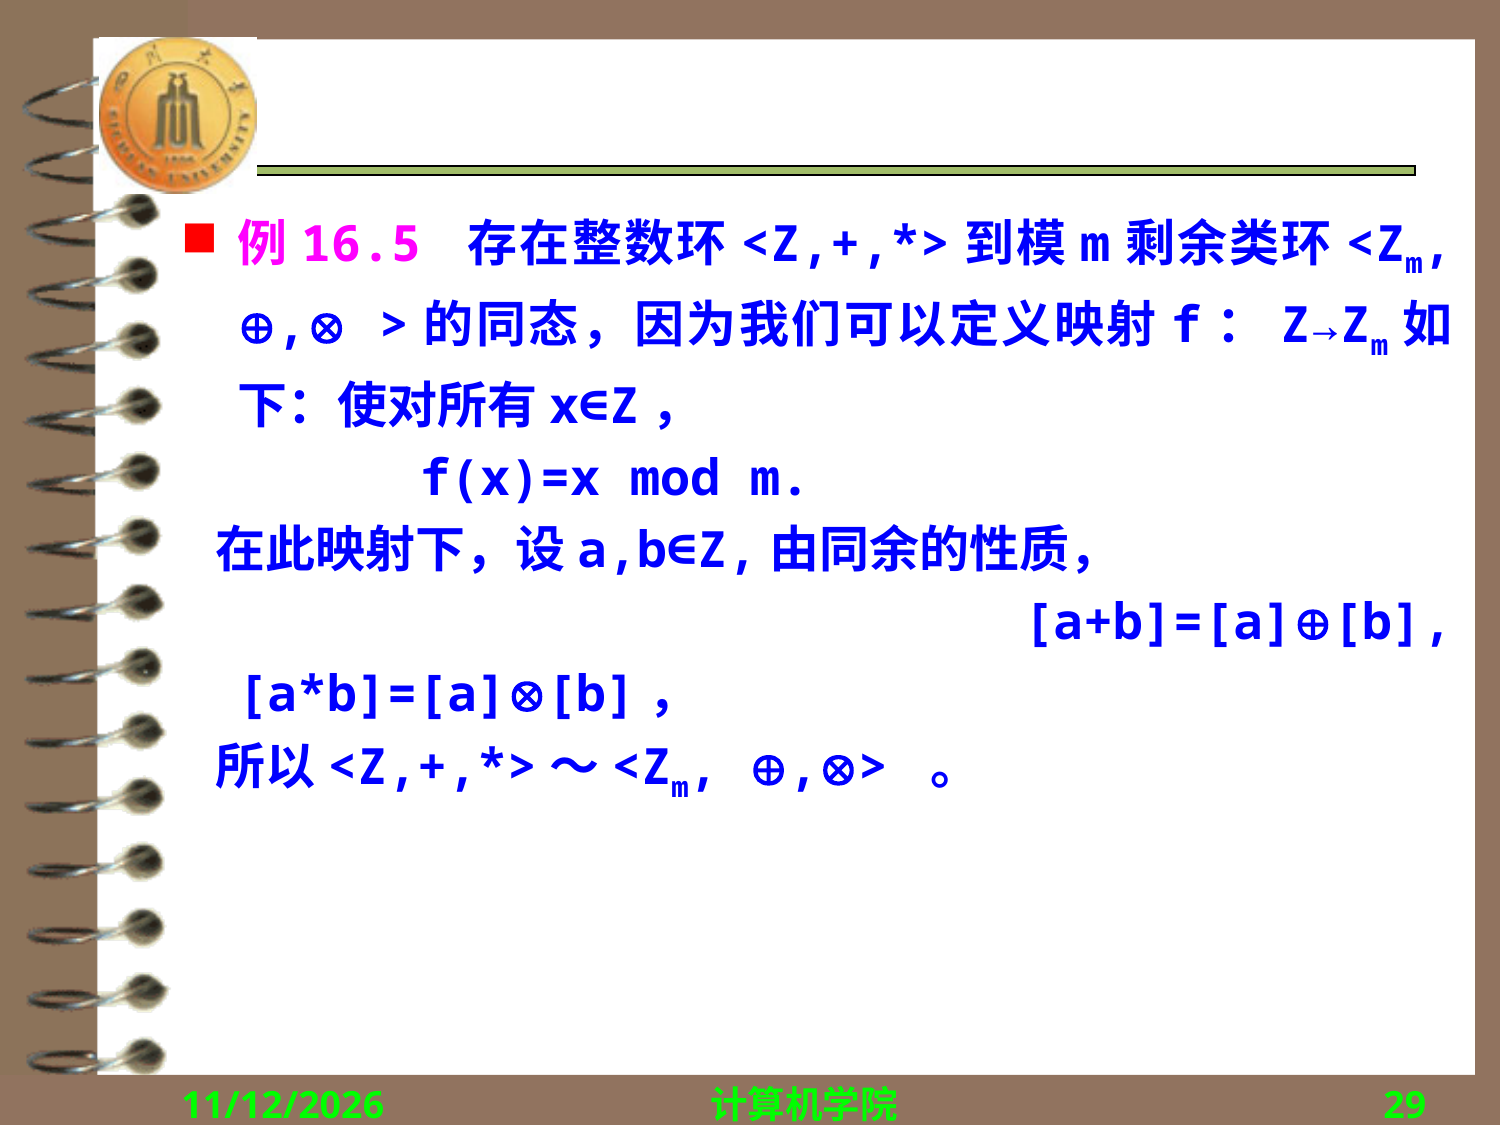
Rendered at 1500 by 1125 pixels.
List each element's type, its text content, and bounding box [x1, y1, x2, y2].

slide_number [166, 1073, 479, 1100]
picture [0, 0, 257, 1075]
footer 计算机学院 [479, 1073, 1128, 1100]
list 例16.5 存在整数环<Z,+,*>到模m剩余类环<Zm, , >的同态，因为我们可以定义映射f：Z→Zm如下：使对所有x∈Z， f(x)=x mod m. 在此映射下，设a,b∈Z,由同余的性质， [a+b]=[a][b], [a*b]=[a][b]， 所以<Z,+,*>～<Zm, ,> 。 [174, 191, 1459, 707]
slide_number 29 [1128, 1073, 1442, 1100]
